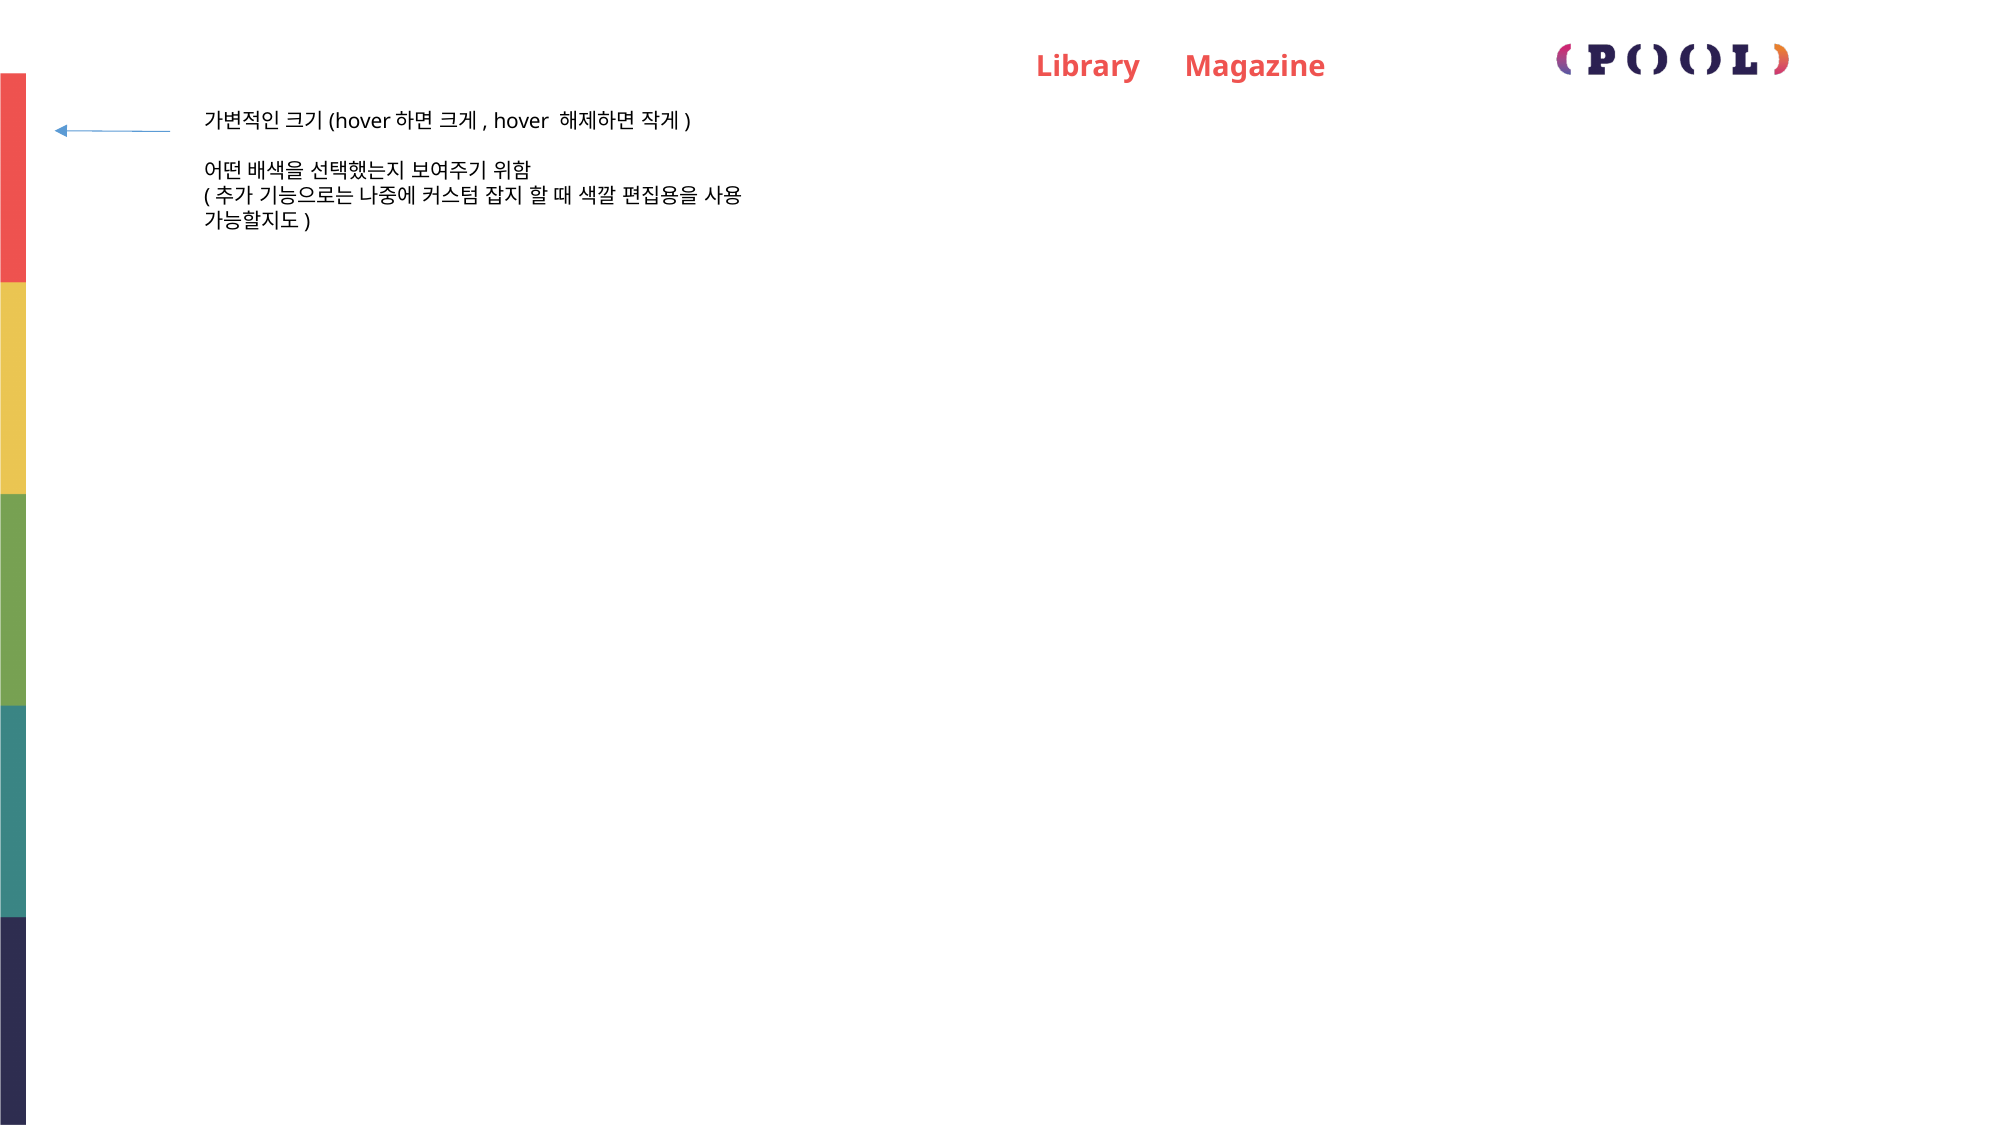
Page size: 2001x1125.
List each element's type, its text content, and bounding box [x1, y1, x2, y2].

picture [0, 74, 539, 1124]
text_box 가변적인 크기(hover하면 크게, hover 해제하면 작게) 어떤 배색을 선택했는지 보여주기 위함 (추가 기능으로는 나중에 커스텀 잡지 할 때 색깔 편집용을 사용 가능할지도) [189, 100, 786, 240]
text_box Magazine [1169, 40, 1350, 91]
text_box Library [1021, 39, 1201, 90]
picture [1556, 43, 1789, 75]
